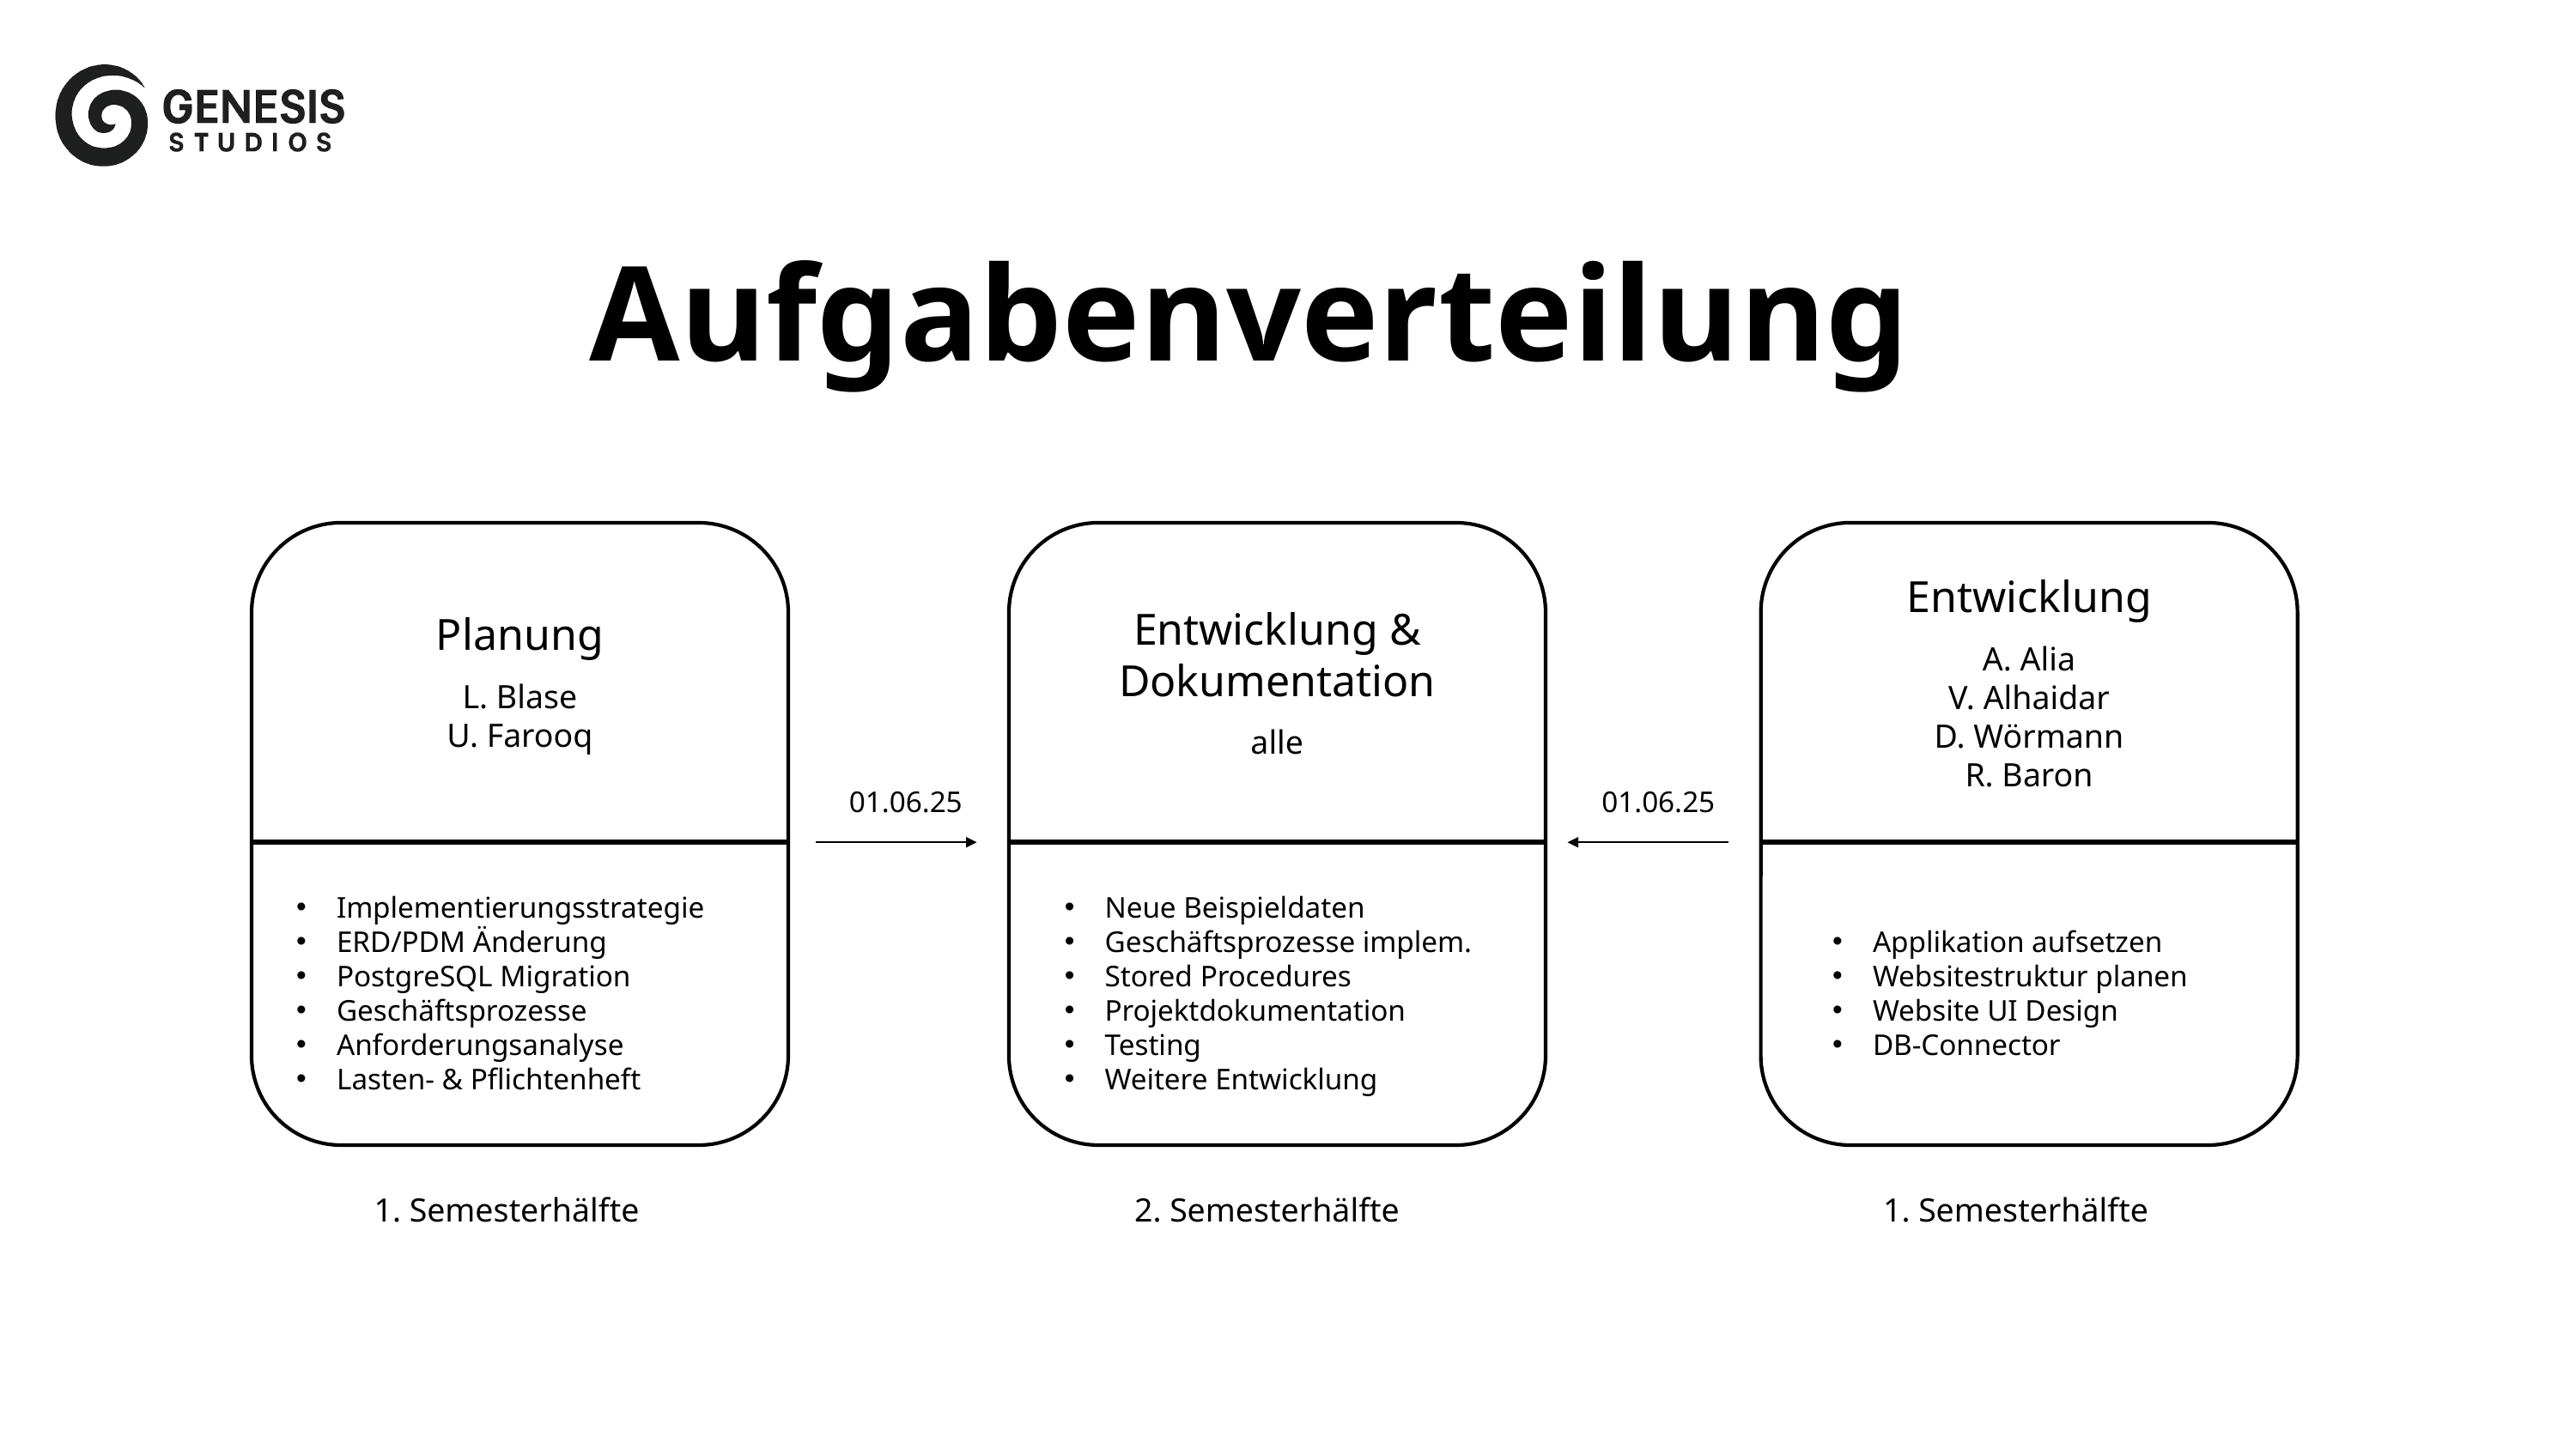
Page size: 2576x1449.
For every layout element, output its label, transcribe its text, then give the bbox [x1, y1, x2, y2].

picture [32, 0, 366, 286]
text_box Planung L. Blase U. Farooq [326, 601, 714, 761]
text_box 01.06.25 [836, 778, 993, 825]
text_box Neue Beispieldaten Geschäftsprozesse implem. Stored Procedures Projektdokumentation Testing Weitere Entwicklung [1051, 882, 1524, 1102]
text_box [1759, 520, 2300, 1148]
text_box 1. Semesterhälfte [361, 1183, 679, 1235]
text_box [1006, 520, 1548, 1148]
text_box 1. Semesterhälfte [1870, 1183, 2188, 1235]
text_box [249, 520, 791, 1148]
text_box Implementierungsstrategie ERD/PDM Änderung PostgreSQL Migration Geschäftsprozesse Anforderungsanalyse Lasten- & Pflichtenheft [283, 882, 756, 1102]
text_box 2. Semesterhälfte [1121, 1183, 1455, 1235]
text_box Applikation aufsetzen Websitestruktur planen Website UI Design DB-Connector [1820, 918, 2239, 1068]
text_box Entwicklung & Dokumentation alle [1084, 596, 1471, 767]
text_box 01.06.25 [1589, 778, 1729, 825]
text_box Aufgabenverteilung [589, 203, 1987, 387]
text_box Entwicklung A. Alia V. Alhaidar D. Wörmann R. Baron [1836, 563, 2223, 799]
